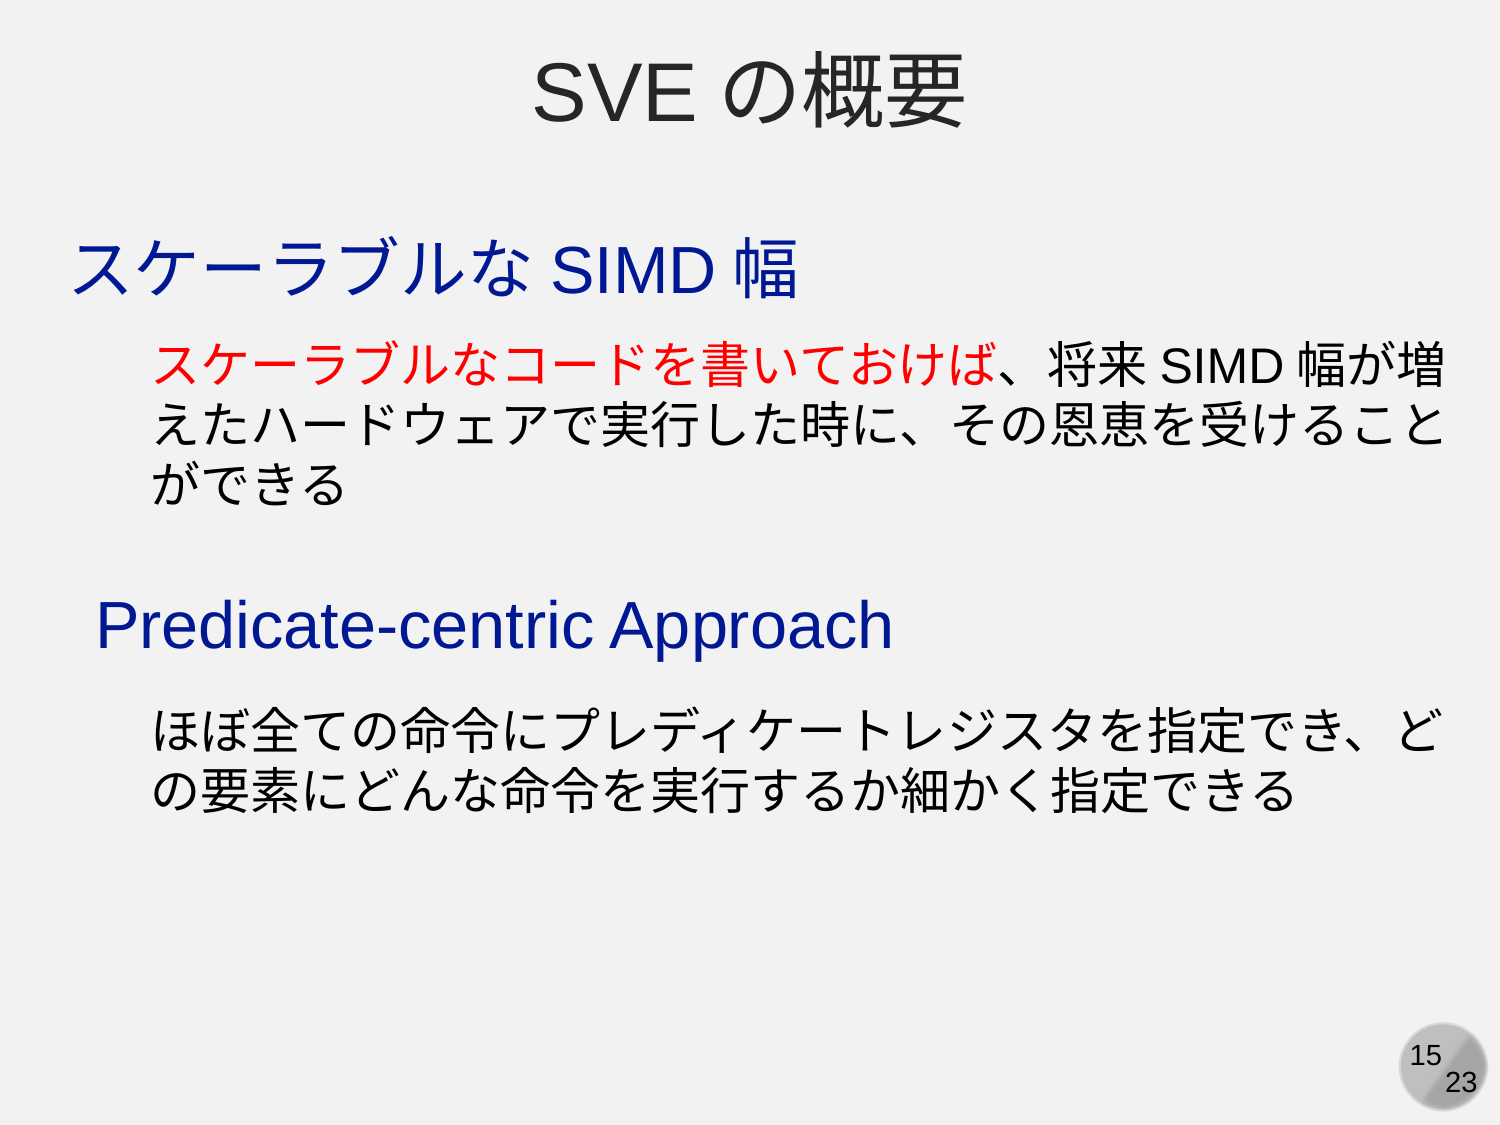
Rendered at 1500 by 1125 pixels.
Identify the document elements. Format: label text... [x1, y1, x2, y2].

list SVEの概要 [0, 31, 1500, 155]
text_box スケーラブルなSIMD幅 [52, 219, 815, 315]
text_box スケーラブルなコードを書いておけば、将来SIMD幅が増えたハードウェアで実行した時に、その恩恵を受けることができる [135, 326, 1483, 521]
text_box ほぼ全ての命令にプレディケートレジスタを指定でき、どの要素にどんな命令を実行するか細かく指定できる [135, 692, 1459, 828]
text_box Predicate-centric Approach [80, 574, 911, 669]
